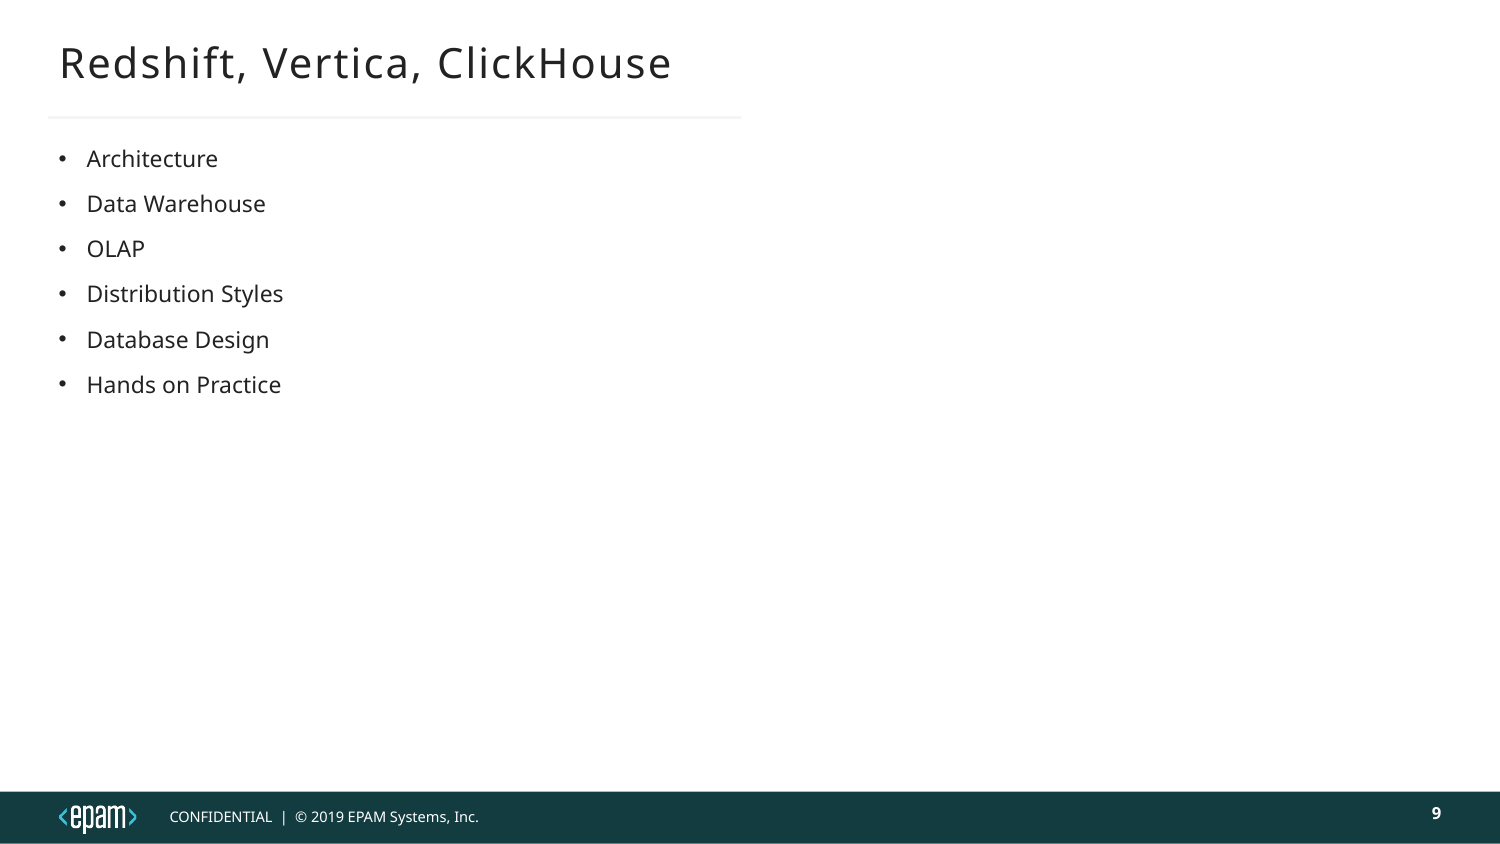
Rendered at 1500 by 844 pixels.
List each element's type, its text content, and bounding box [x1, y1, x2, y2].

title Redshift, Vertica, ClickHouse [59, 37, 1442, 87]
slide_number 9 [1216, 791, 1442, 844]
list Architecture Data Warehouse OLAP Distribution Styles Database Design Hands on Practice [58, 139, 713, 735]
